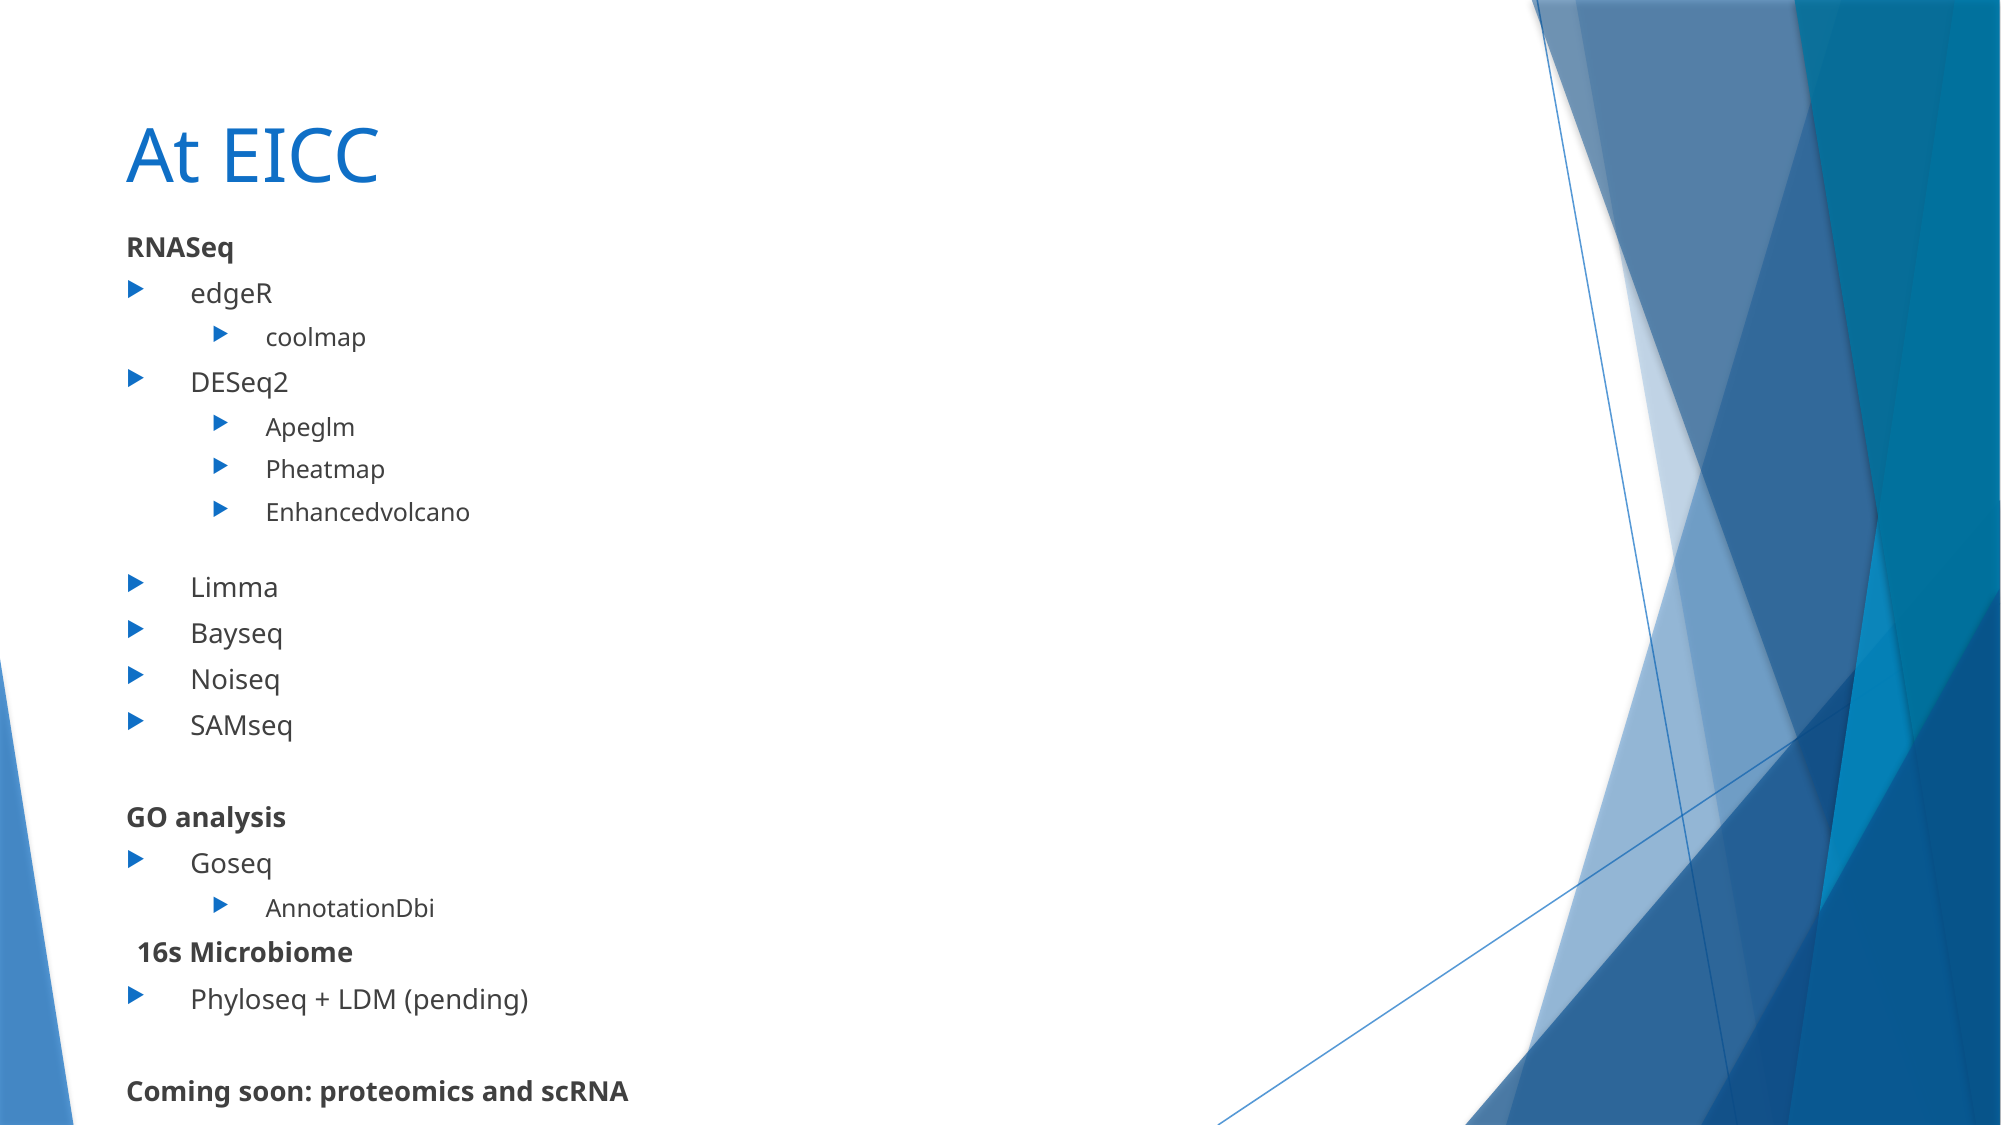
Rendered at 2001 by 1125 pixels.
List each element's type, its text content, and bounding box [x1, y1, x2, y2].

title At EICC [111, 99, 1522, 222]
list RNASeq edgeR coolmap DESeq2 Apeglm Pheatmap Enhancedvolcano Limma Bayseq Noiseq SAMseq GO analysis Goseq AnnotationDbi 16s Microbiome Phyloseq + LDM (pending) Coming soon: proteomics and scRNA [111, 222, 1661, 1116]
